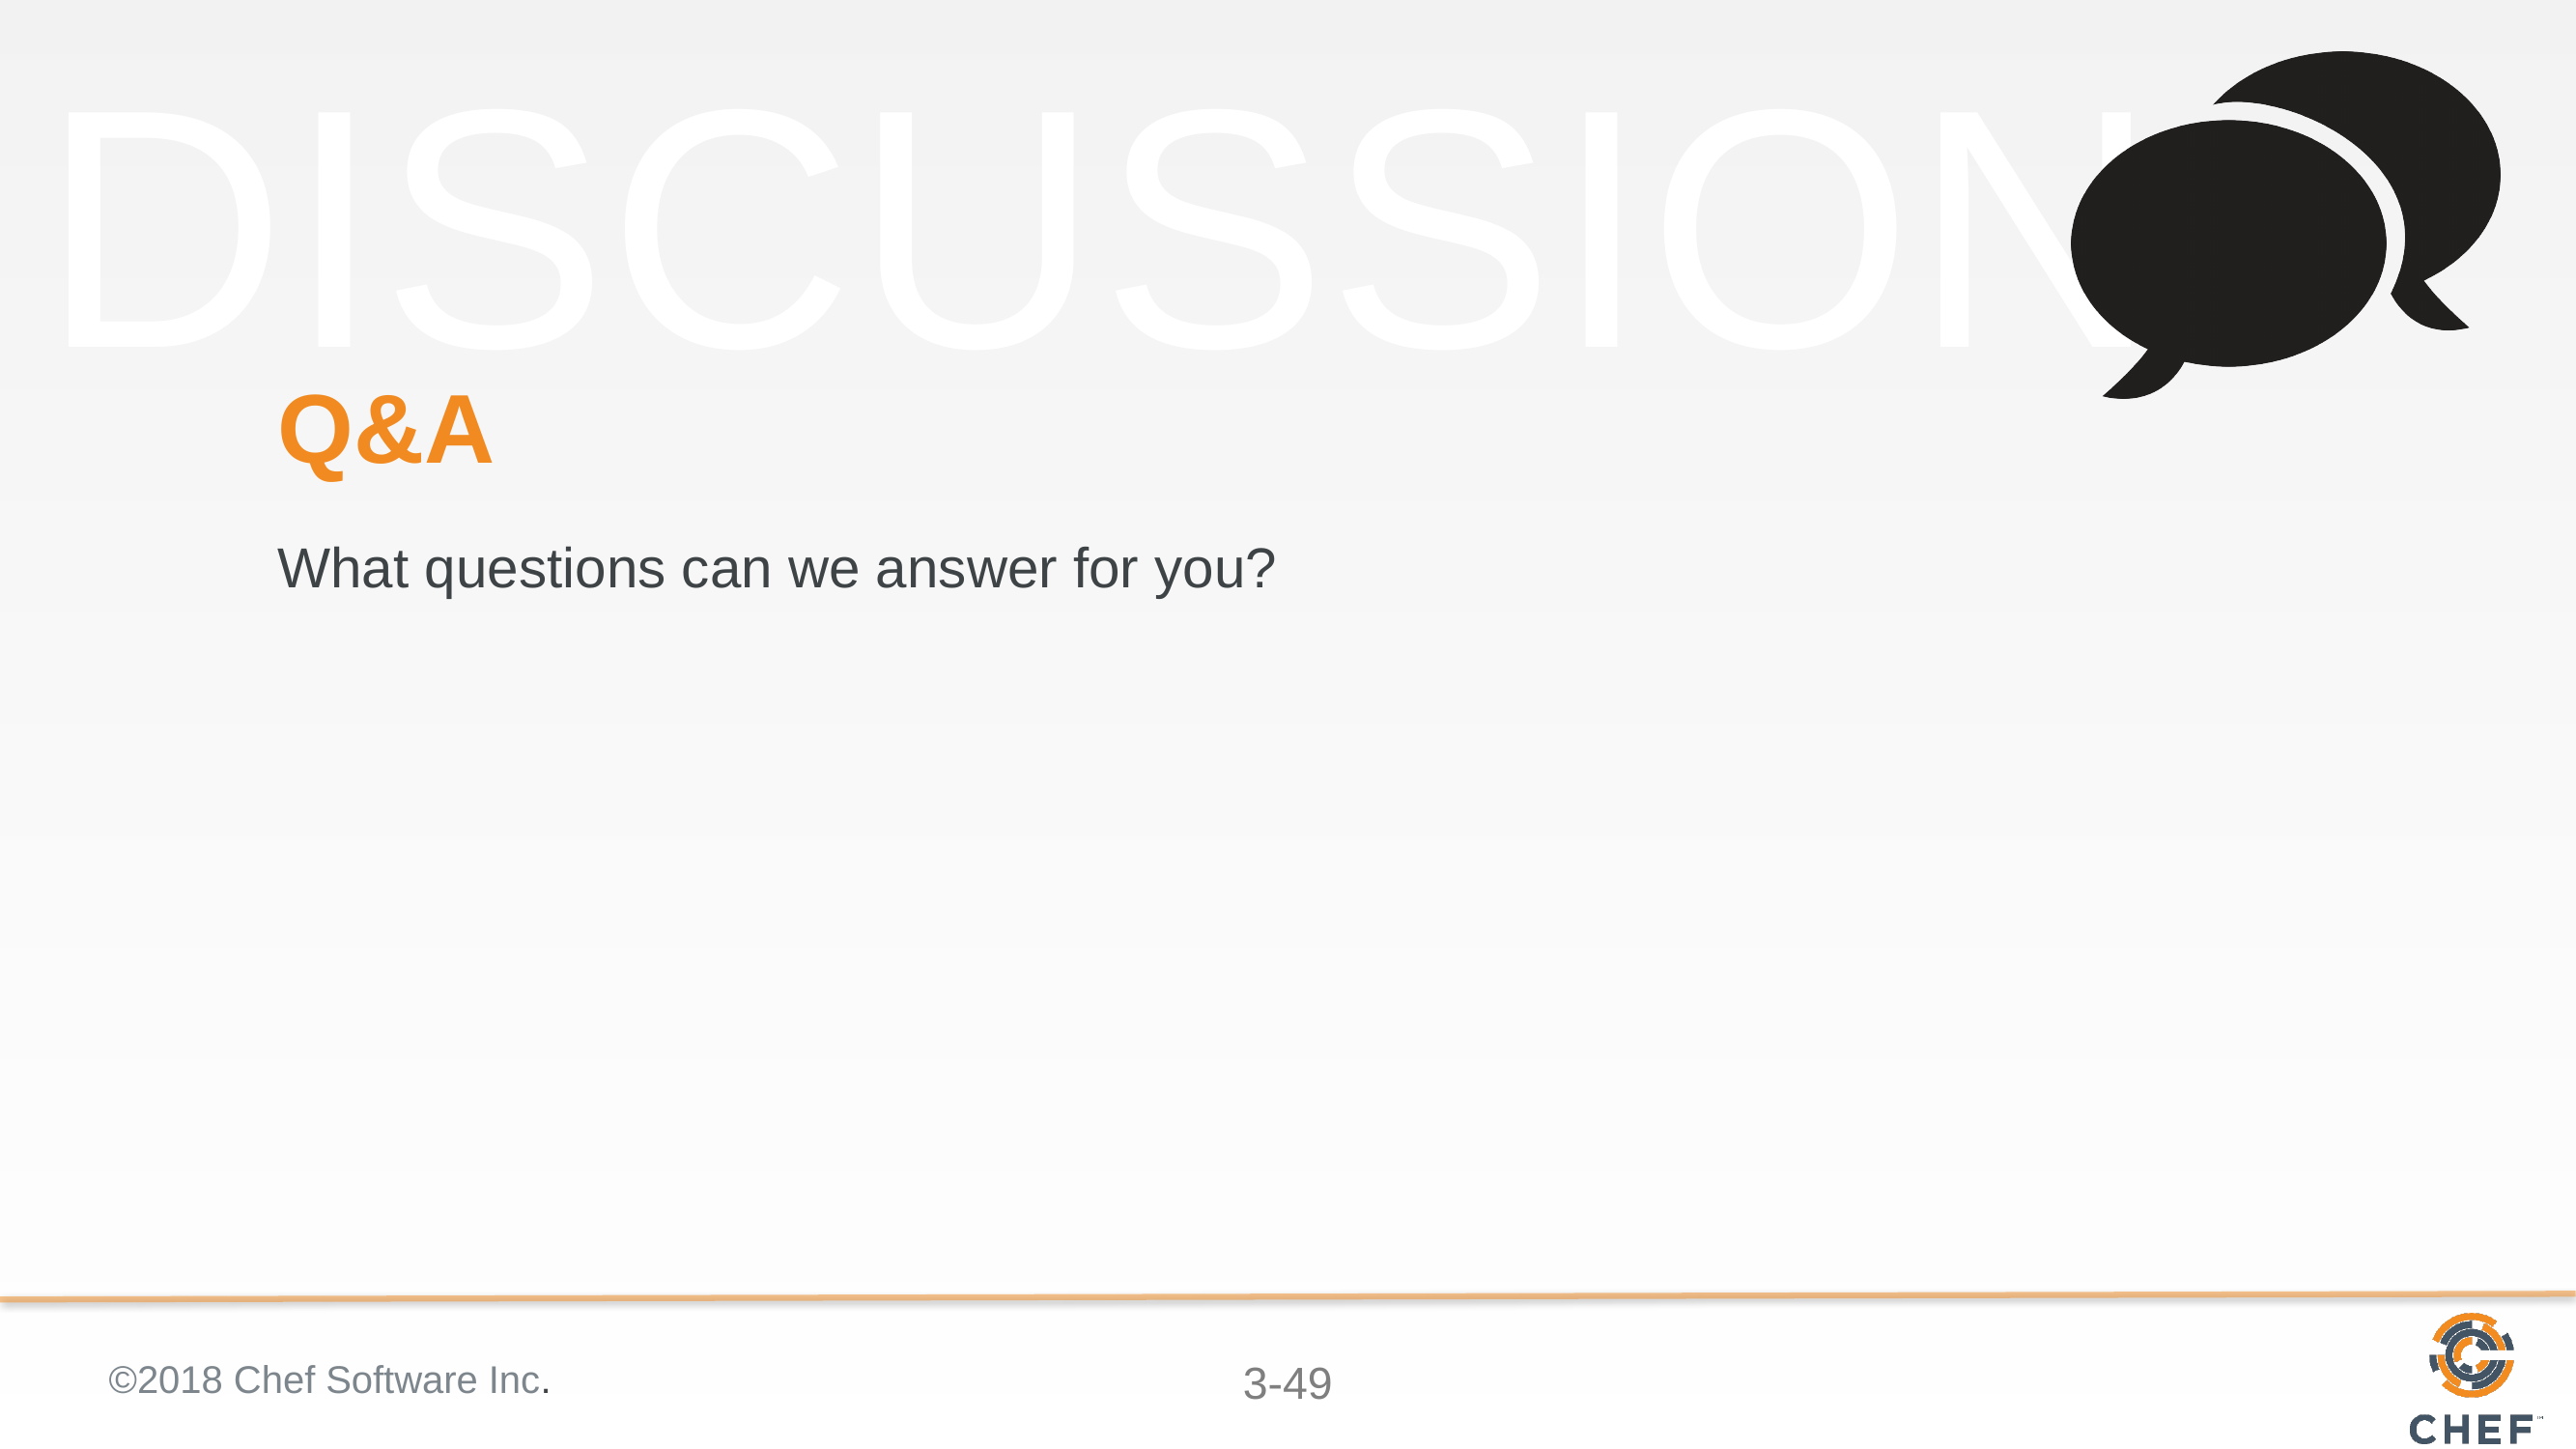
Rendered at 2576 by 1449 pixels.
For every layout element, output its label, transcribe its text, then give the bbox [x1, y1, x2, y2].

picture [2399, 1297, 2551, 1449]
picture [2071, 51, 2517, 399]
subtitle What questions can we answer for you? [263, 516, 2218, 921]
title Q&A [263, 363, 2218, 499]
